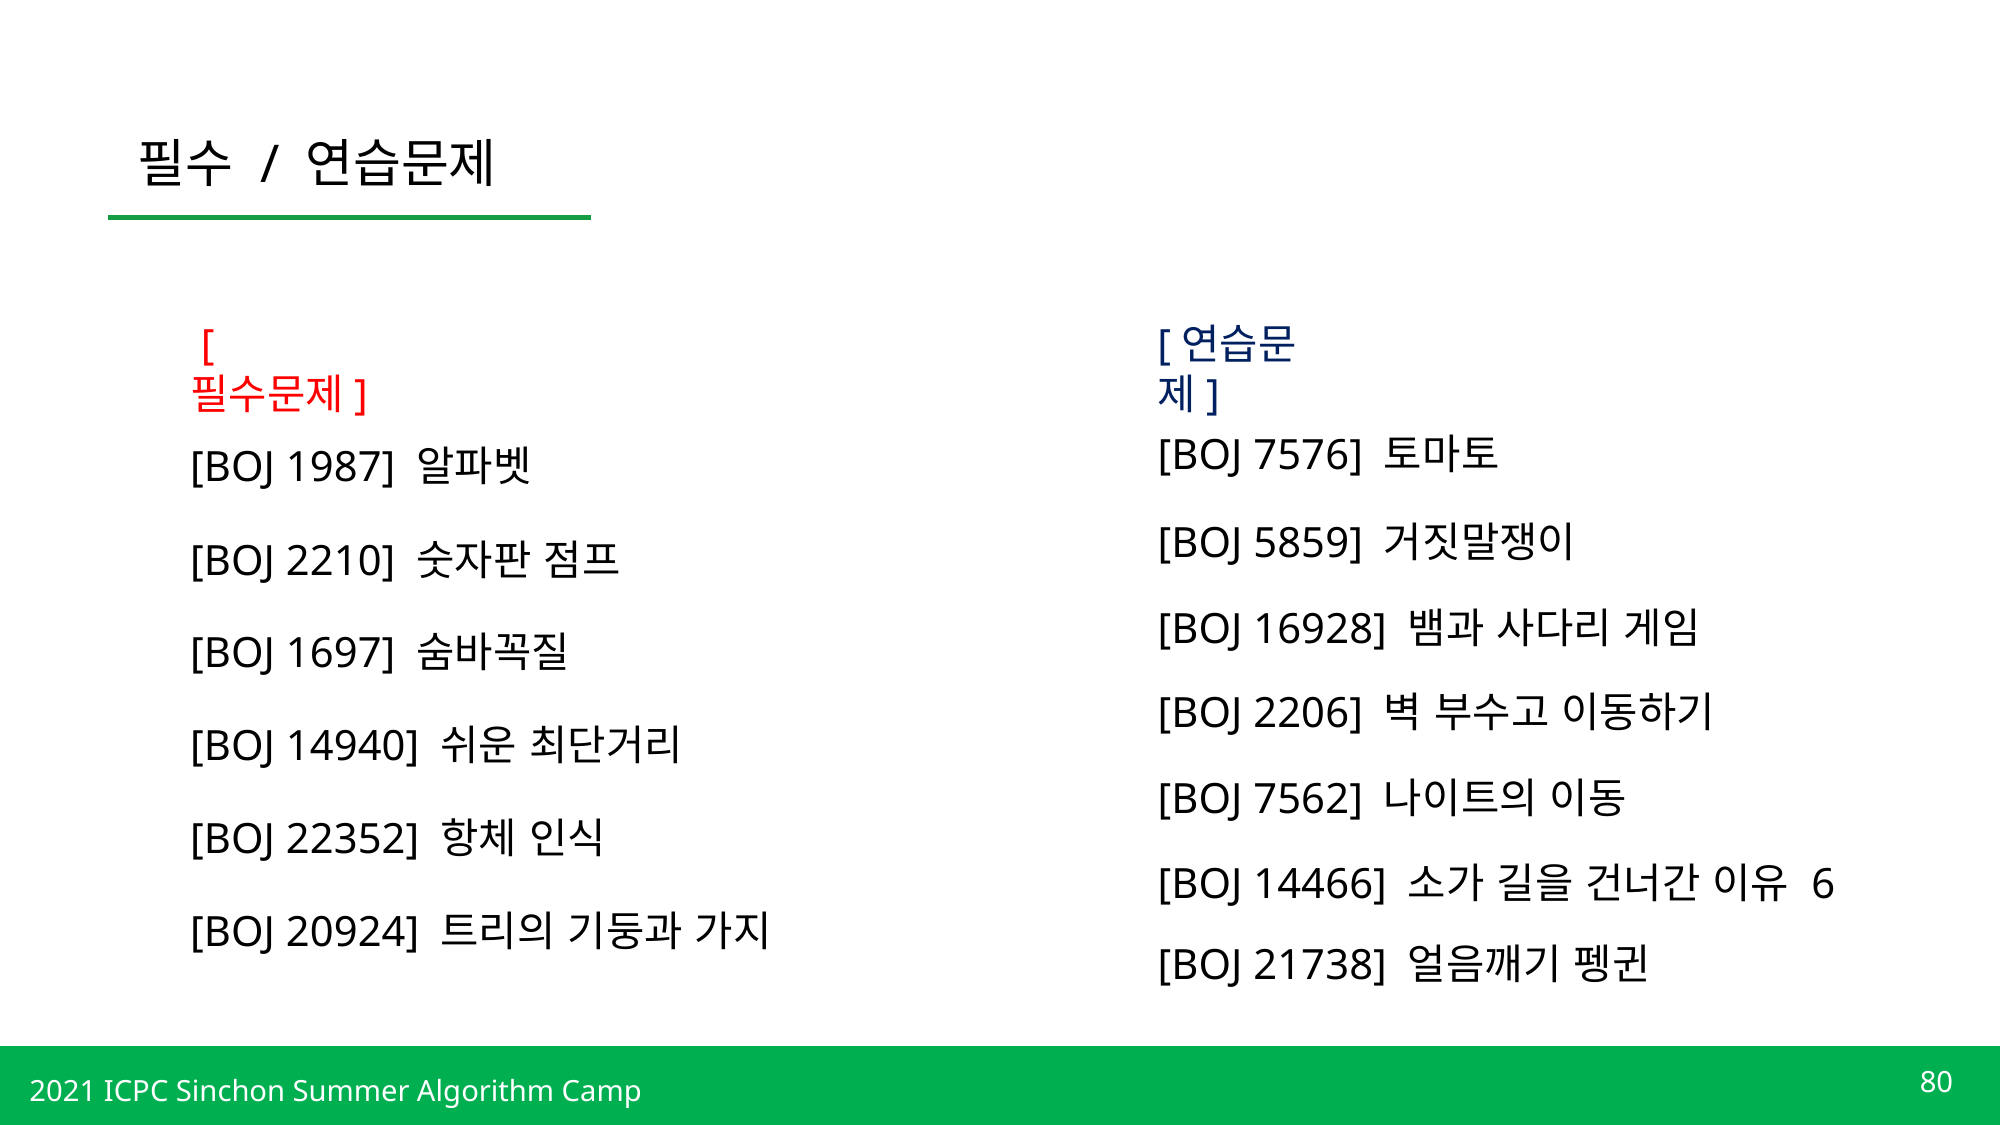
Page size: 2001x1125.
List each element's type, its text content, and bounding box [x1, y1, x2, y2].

text_box [BOJ 7562] 나이트의 이동 [1142, 764, 1868, 829]
text_box [BOJ 21738] 얼음깨기 펭귄 [1142, 930, 1868, 996]
text_box [BOJ 20924] 트리의 기둥과 가지 [175, 897, 901, 963]
text_box [필수문제] [175, 310, 393, 426]
text_box 2021 ICPC Sinchon Summer Algorithm Camp [14, 1064, 880, 1115]
text_box [BOJ 22352] 항체 인식 [175, 804, 901, 870]
text_box 필수 / 연습문제 [123, 123, 690, 201]
text_box [BOJ 7576] 토마토 [1142, 420, 1868, 486]
text_box [BOJ 1697] 숨바꼭질 [175, 618, 901, 684]
text_box [0, 1046, 2000, 1125]
text_box [BOJ 2210] 숫자판 점프 [175, 525, 901, 591]
text_box [연습문제] [1142, 310, 1360, 420]
text_box [BOJ 5859] 거짓말쟁이 [1142, 508, 1868, 573]
slide_number 80 [1817, 1053, 1969, 1114]
text_box [BOJ 14466] 소가 길을 건너간 이유 6 [1142, 849, 1868, 915]
text_box [BOJ 2206] 벽 부수고 이동하기 [1142, 678, 1868, 744]
text_box [BOJ 1987] 알파벳 [175, 431, 901, 497]
text_box [BOJ 14940] 쉬운 최단거리 [175, 711, 901, 777]
text_box [BOJ 16928] 뱀과 사다리 게임 [1142, 594, 1868, 660]
